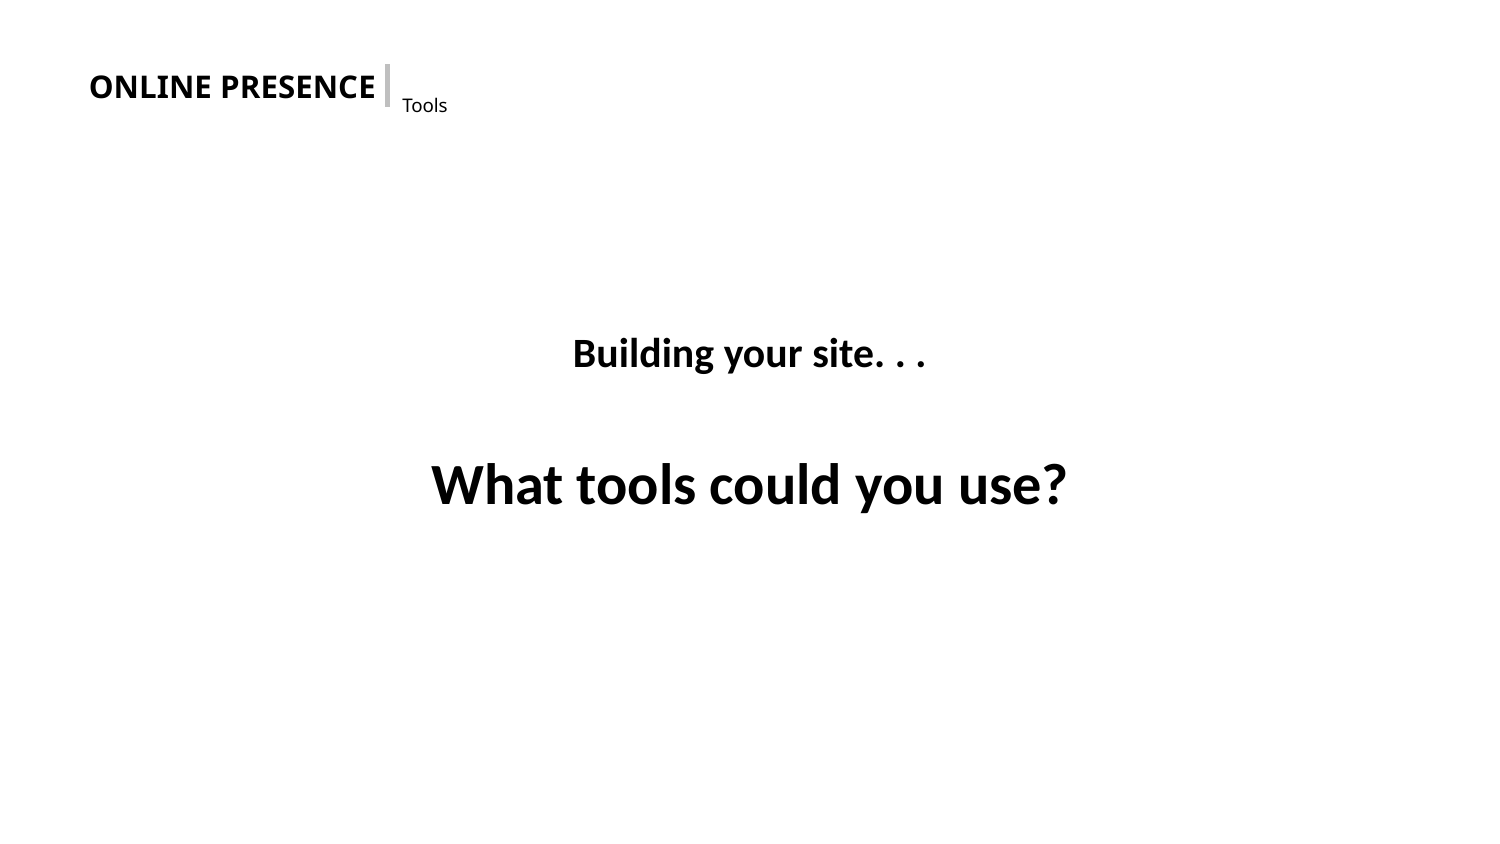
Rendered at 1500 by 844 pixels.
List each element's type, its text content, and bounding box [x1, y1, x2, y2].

text_box Tools [387, 64, 1280, 114]
text_box ONLINE PRESENCE [73, 51, 411, 126]
text_box Building your site. . . What tools could you use? [88, 318, 1412, 524]
